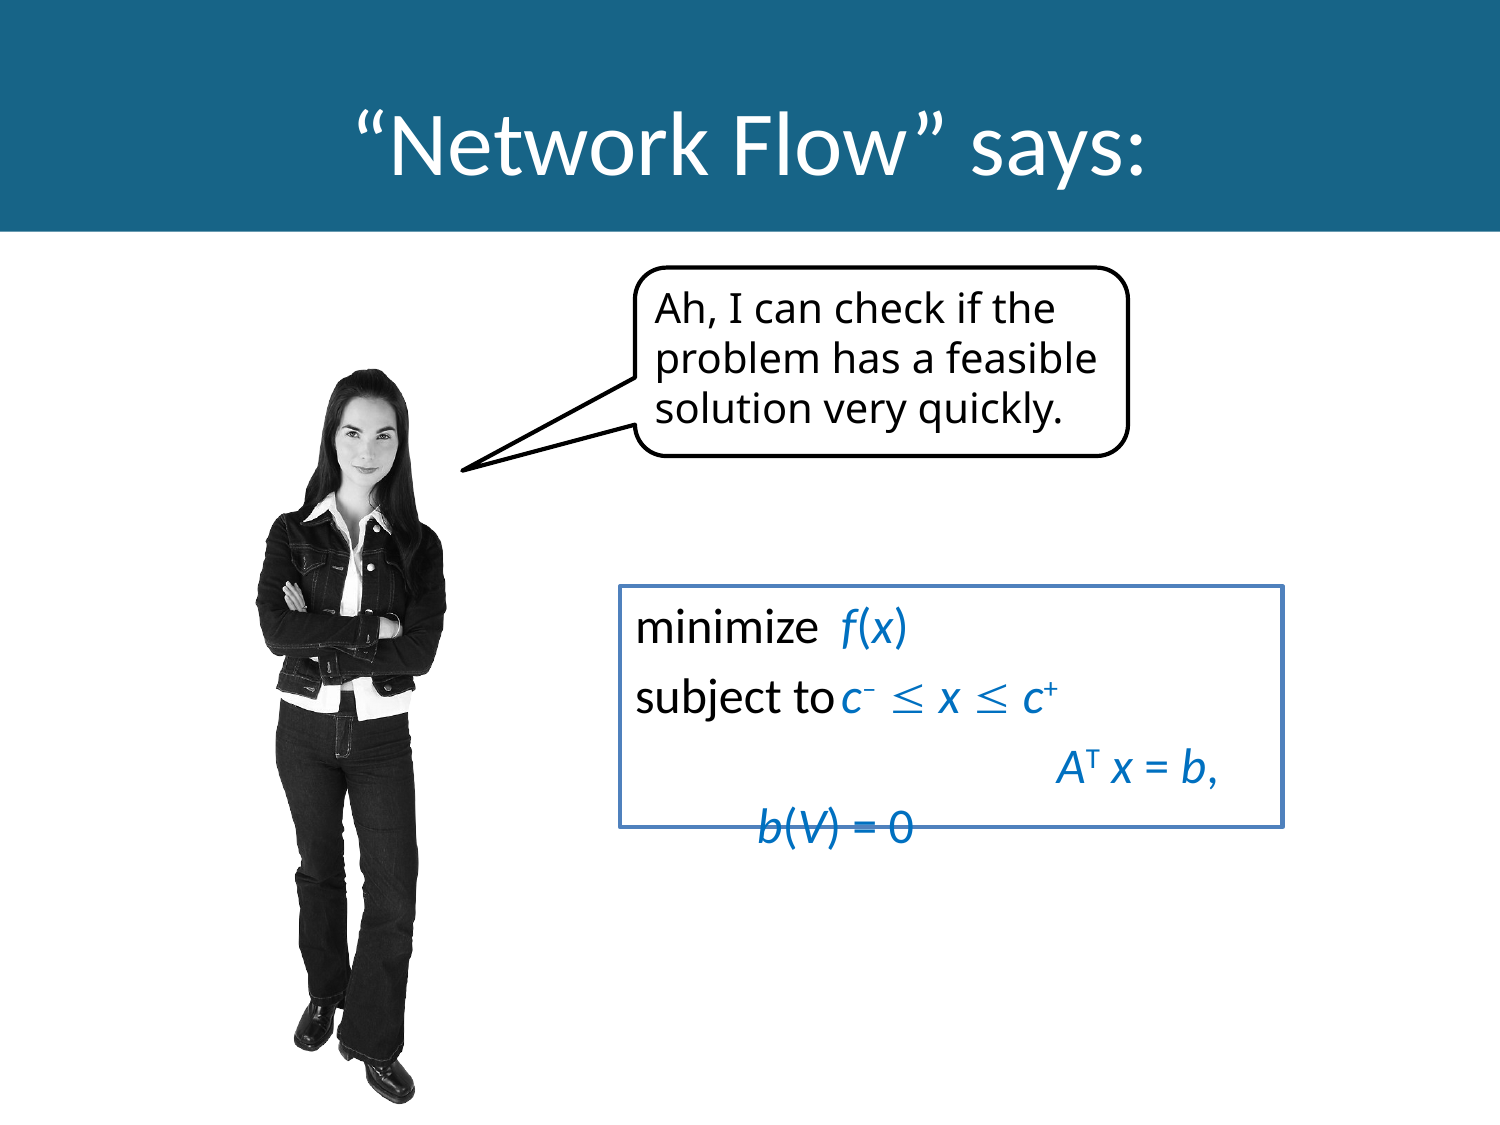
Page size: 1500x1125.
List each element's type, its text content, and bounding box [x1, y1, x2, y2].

picture [253, 365, 448, 1107]
text_box minimize f(x) subject to c–  x  c+ AT x = b, b(V) = 0 [620, 586, 1283, 828]
text_box Ah, I can check if the problem has a feasible solution very quickly. [462, 267, 1129, 471]
title “Network Flow” says: [75, 45, 1425, 233]
